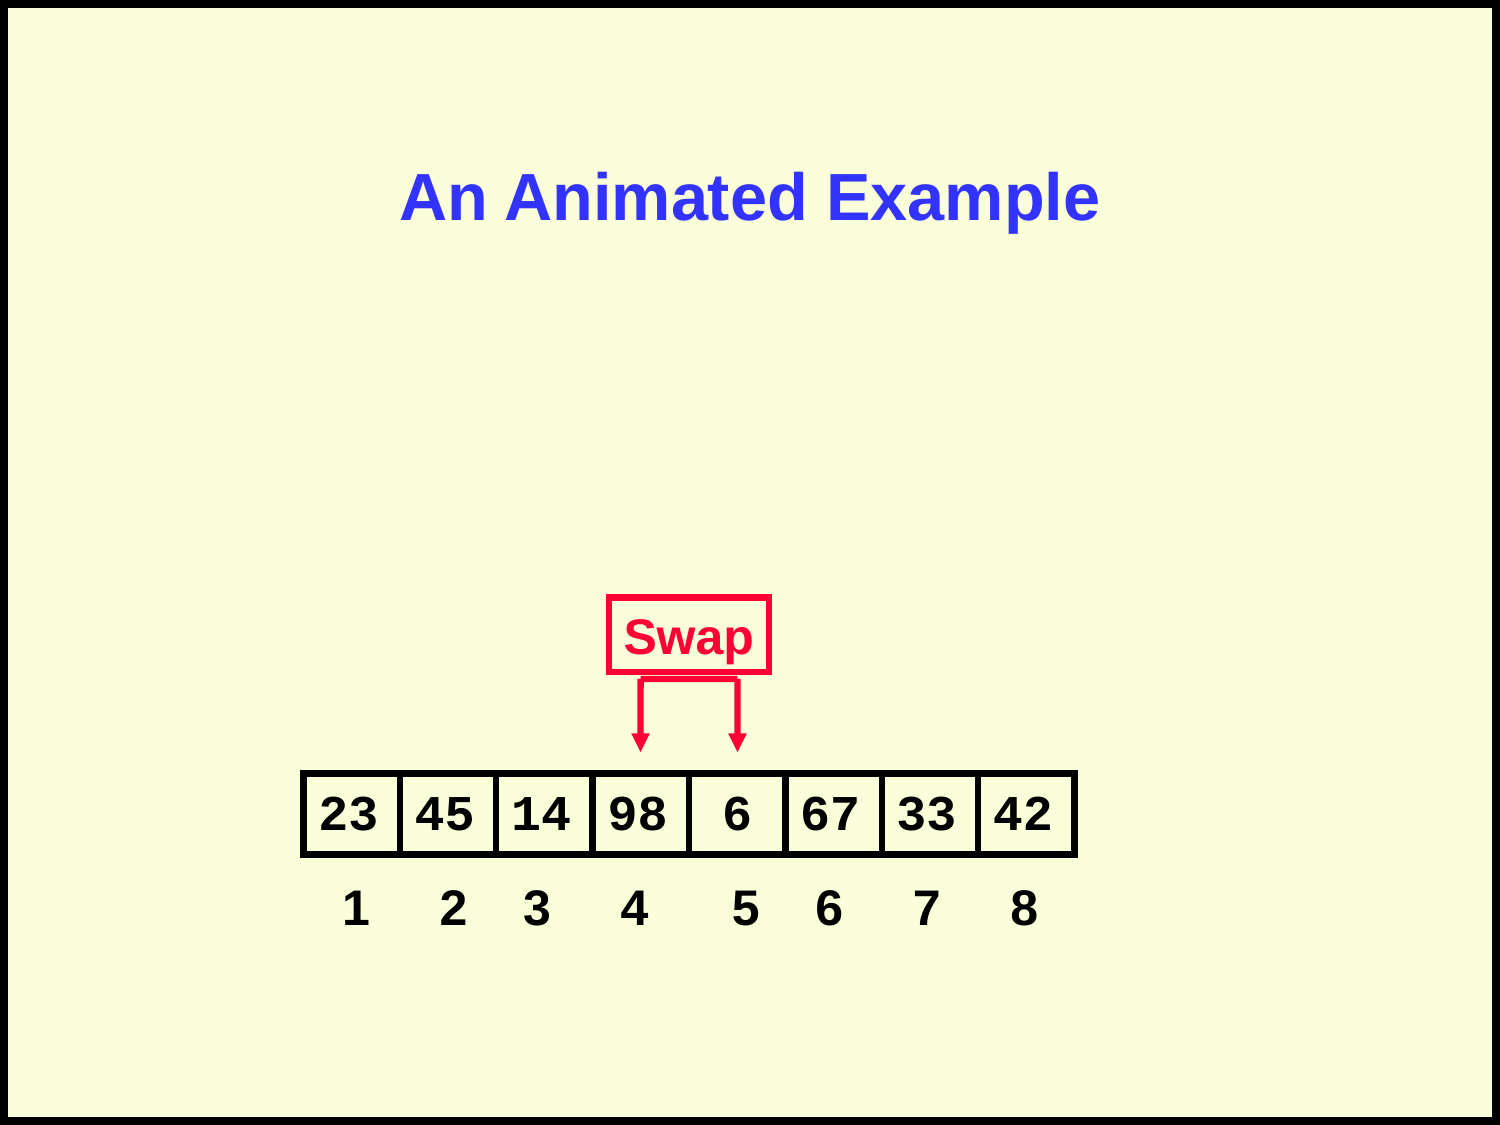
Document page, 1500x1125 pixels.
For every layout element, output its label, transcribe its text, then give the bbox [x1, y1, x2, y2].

text_box 45 [400, 773, 497, 855]
text_box 33 [881, 773, 978, 855]
text_box 67 [786, 773, 881, 855]
title An Animated Example [112, 99, 1388, 288]
text_box 23 [303, 773, 400, 855]
text_box 6 [688, 773, 786, 855]
text_box 98 [592, 773, 688, 855]
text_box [640, 678, 738, 753]
text_box 1 2 3 4 5 6 7 8 [327, 868, 1055, 943]
text_box 14 [497, 773, 592, 855]
text_box 42 [978, 773, 1075, 855]
text_box Swap [608, 597, 769, 673]
